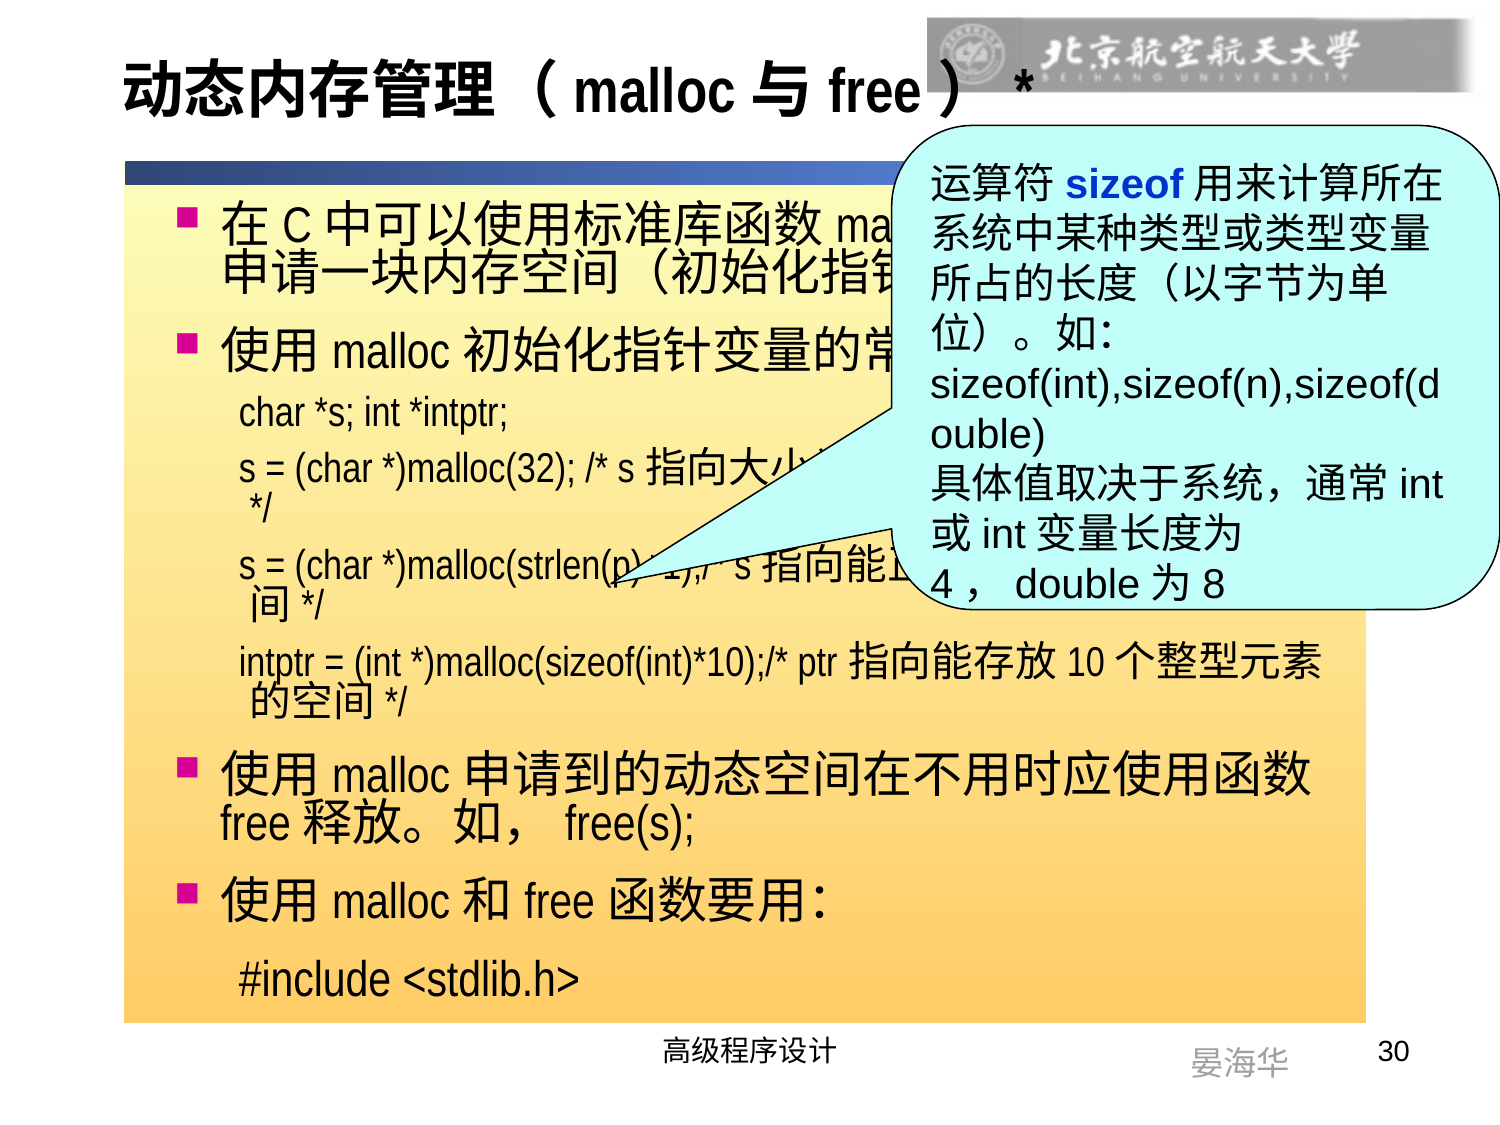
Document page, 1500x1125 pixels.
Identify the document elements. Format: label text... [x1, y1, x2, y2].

footer 高级程序设计 [512, 1024, 988, 1103]
title 动态内存管理（malloc与free）* [105, 25, 1450, 164]
slide_number 30 [1074, 1024, 1426, 1103]
picture [927, 0, 1500, 102]
text_box 运算符sizeof用来计算所在系统中某种类型或类型变量所占的长度（以字节为单位）。如： sizeof(int),sizeof(n),sizeof(double) 具体值取决于系统，通常int或int变量长度为4，double为8 [610, 125, 1500, 610]
list 在C中可以使用标准库函数malloc动态为指针变量申请一块内存空间（初始化指针变量）。 使用malloc初始化指针变量的常见用法： char *s; int *intptr; s = (char *)malloc(32); /* s指向大小为32个字节（字符）的空间*/ s = (char *)malloc(strlen(p)+1);/* s指向能正好存放字符串p的空间*/ intptr = (int *)malloc(sizeof(int)*10);/* ptr指向能存放10个整型元素的空间*/ 使用malloc申请到的动态空间在不用时应使用函数free释放。如，free(s); 使用malloc和free函数要用： #include <stdlib.h> [159, 196, 1352, 997]
